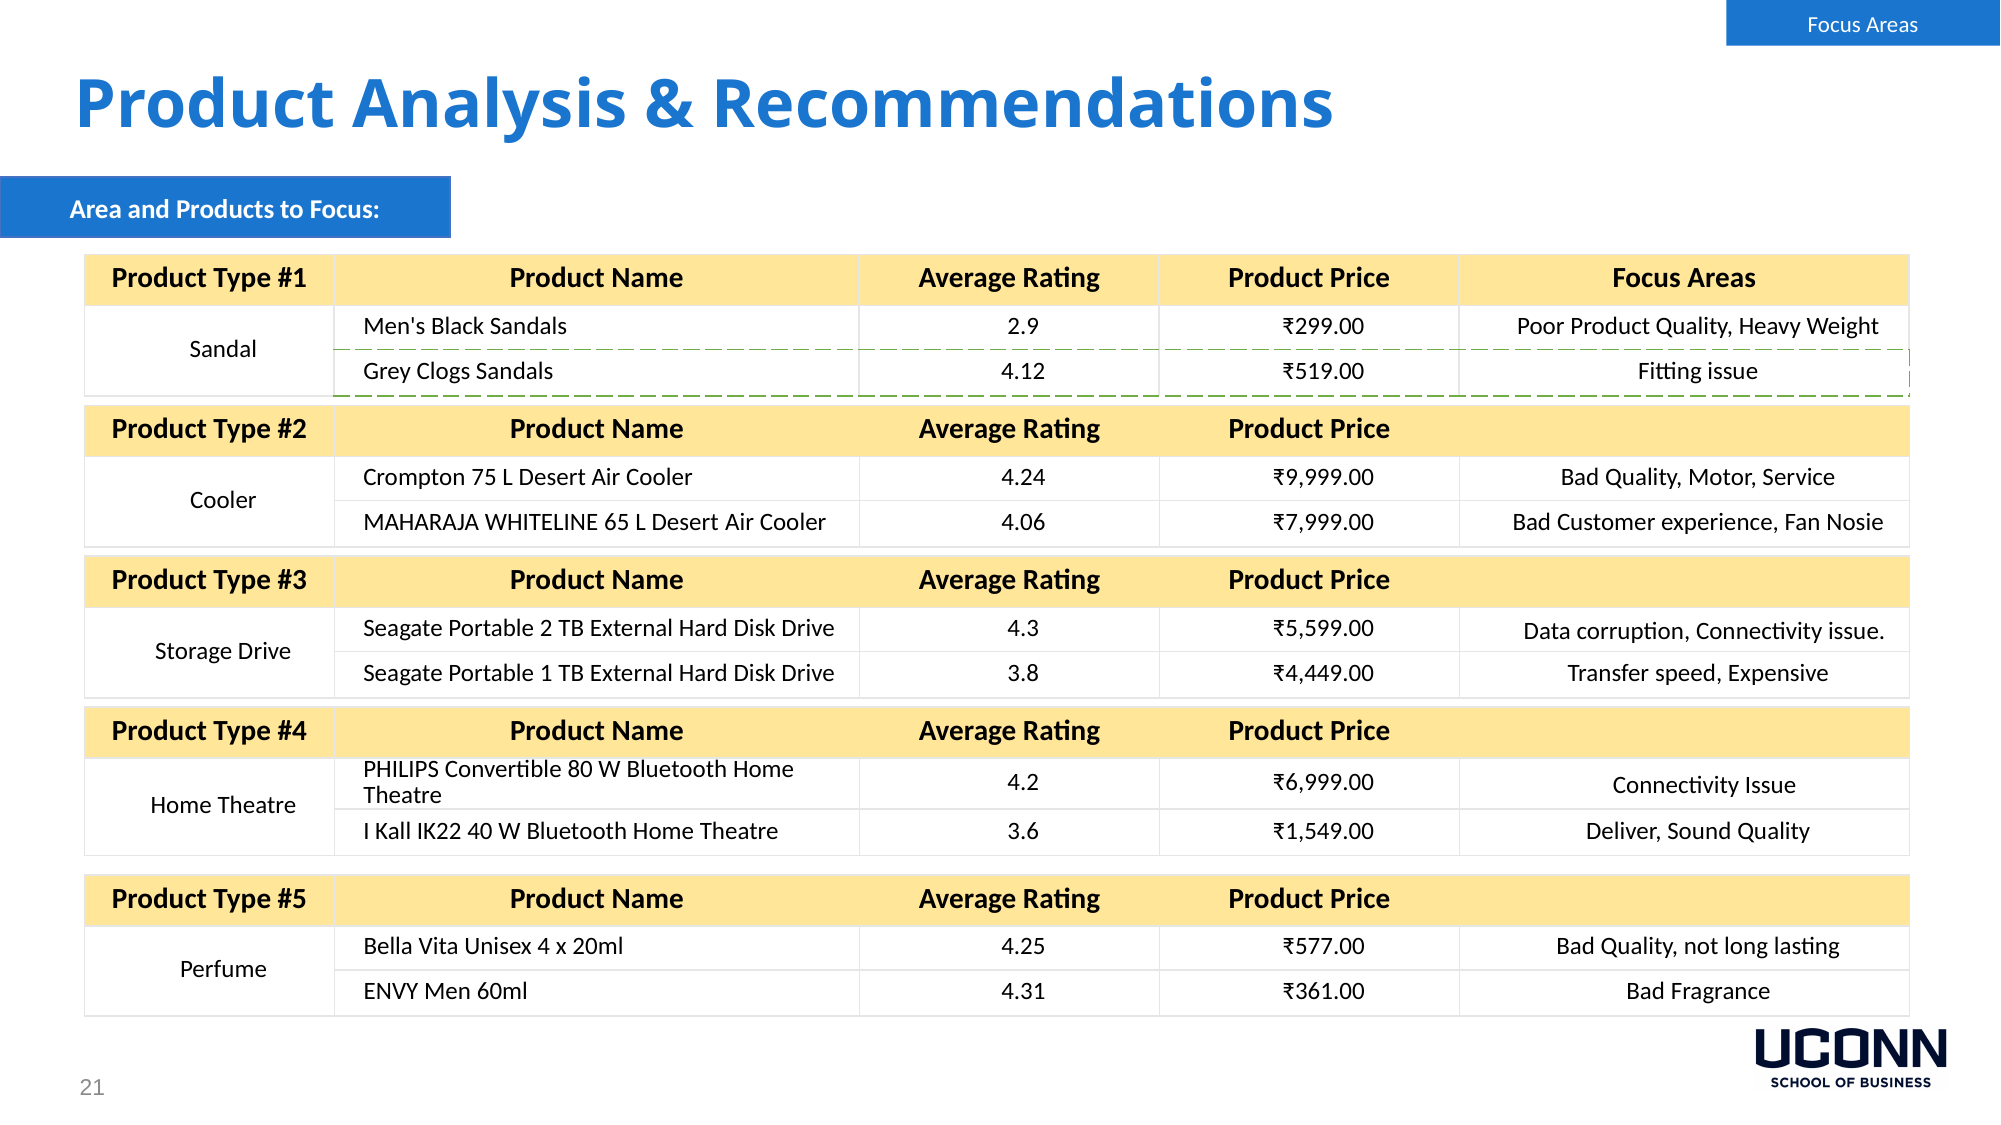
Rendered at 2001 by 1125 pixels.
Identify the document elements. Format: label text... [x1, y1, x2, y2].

table_cell Sandal [85, 306, 333, 395]
table_header Focus Areas [1460, 255, 1908, 305]
table_cell ENVY Men 60ml [335, 971, 859, 1015]
table_cell 3.6 [860, 810, 1159, 855]
table_header Product Type #2 [85, 406, 334, 456]
text_box 21 [59, 1070, 126, 1102]
table_cell Home Theatre [85, 759, 334, 855]
table_cell 4.3 [860, 608, 1159, 651]
table_cell Deliver, Sound Quality [1460, 810, 1909, 855]
table_cell §Data corruption, Connectivity issue. [1460, 608, 1909, 651]
table_cell Bad Fragrance [1460, 971, 1909, 1015]
table_cell 4.31 [860, 971, 1159, 1015]
table_cell Seagate Portable 2 TB External Hard Disk Drive [335, 608, 859, 651]
table_cell Cooler [85, 457, 334, 546]
table_cell PHILIPS Convertible 80 W Bluetooth Home Theatre [335, 759, 859, 808]
table_cell Bella Vita Unisex 4 x 20ml [335, 927, 859, 969]
table_cell 4.25 [860, 927, 1159, 969]
table_cell ₹6,999.00 [1160, 759, 1459, 808]
table_header Product Type #4 [85, 708, 334, 757]
table_header Product Type #5 [85, 876, 334, 925]
table_cell Bad Quality, Motor, Service [1460, 457, 1909, 500]
table_header Average Rating [860, 708, 1159, 757]
table_cell I Kall IK22 40 W Bluetooth Home Theatre [335, 810, 859, 855]
table_cell Poor Product Quality, Heavy Weight [1460, 306, 1908, 350]
table_cell Bad Quality, not long lasting [1460, 927, 1909, 969]
table_header [1460, 406, 1909, 456]
table_header Product Name [335, 708, 859, 757]
table_cell Crompton 75 L Desert Air Cooler [335, 457, 859, 500]
table_cell ₹7,999.00 [1160, 501, 1459, 546]
table_header Average Rating [860, 255, 1158, 305]
table_cell ₹519.00 [1160, 350, 1458, 396]
table_header Product Price [1160, 255, 1458, 305]
table_header [1460, 876, 1909, 925]
table_cell ₹1,549.00 [1160, 810, 1459, 855]
table_cell 3.8 [860, 652, 1159, 697]
table_header Product Price [1160, 876, 1459, 925]
table_header Product Name [335, 255, 858, 305]
table_cell ₹299.00 [1160, 306, 1458, 350]
text_box Area and Products to Focus: [0, 176, 451, 238]
table_header Product Price [1160, 406, 1459, 456]
table_cell ₹4,449.00 [1160, 652, 1459, 697]
table_header Product Price [1160, 557, 1459, 607]
table_header Product Name [335, 557, 859, 607]
picture [1754, 1025, 1948, 1091]
table_cell ₹9,999.00 [1160, 457, 1459, 500]
table_cell 4.2 [860, 759, 1159, 808]
table_cell Seagate Portable 1 TB External Hard Disk Drive [335, 652, 859, 697]
table_header Product Name [335, 876, 859, 925]
text_box Focus Areas [1725, 0, 2000, 47]
table_cell Men's Black Sandals [335, 306, 858, 350]
table_header Average Rating [860, 406, 1159, 456]
table_cell Fitting issue [1460, 350, 1909, 396]
table_cell MAHARAJA WHITELINE 65 L Desert Air Cooler [335, 501, 859, 546]
table_cell Grey Clogs Sandals [335, 350, 858, 396]
table_cell 4.06 [860, 501, 1159, 546]
table_cell §Connectivity Issue [1460, 759, 1909, 808]
table_cell ₹361.00 [1160, 971, 1459, 1015]
table_cell Bad Customer experience, Fan Nosie [1460, 501, 1909, 546]
table_cell 4.12 [860, 350, 1158, 396]
table_header [1460, 708, 1909, 757]
table_header Product Name [335, 406, 859, 456]
table_cell Transfer speed, Expensive [1460, 652, 1909, 697]
table_header Product Type #1 [85, 255, 333, 305]
table_header Product Type #3 [85, 557, 334, 607]
table_cell ₹5,599.00 [1160, 608, 1459, 651]
table_cell 4.24 [860, 457, 1159, 500]
table_header Product Price [1160, 708, 1459, 757]
table_header Average Rating [860, 557, 1159, 607]
table_cell Storage Drive [85, 608, 334, 697]
table_cell ₹577.00 [1160, 927, 1459, 969]
table_header Average Rating [860, 876, 1159, 925]
table_cell Perfume [85, 927, 334, 1015]
text_box Product Analysis & Recommendations [59, 47, 1938, 164]
table_header [1460, 557, 1909, 607]
table_cell 2.9 [860, 306, 1158, 350]
